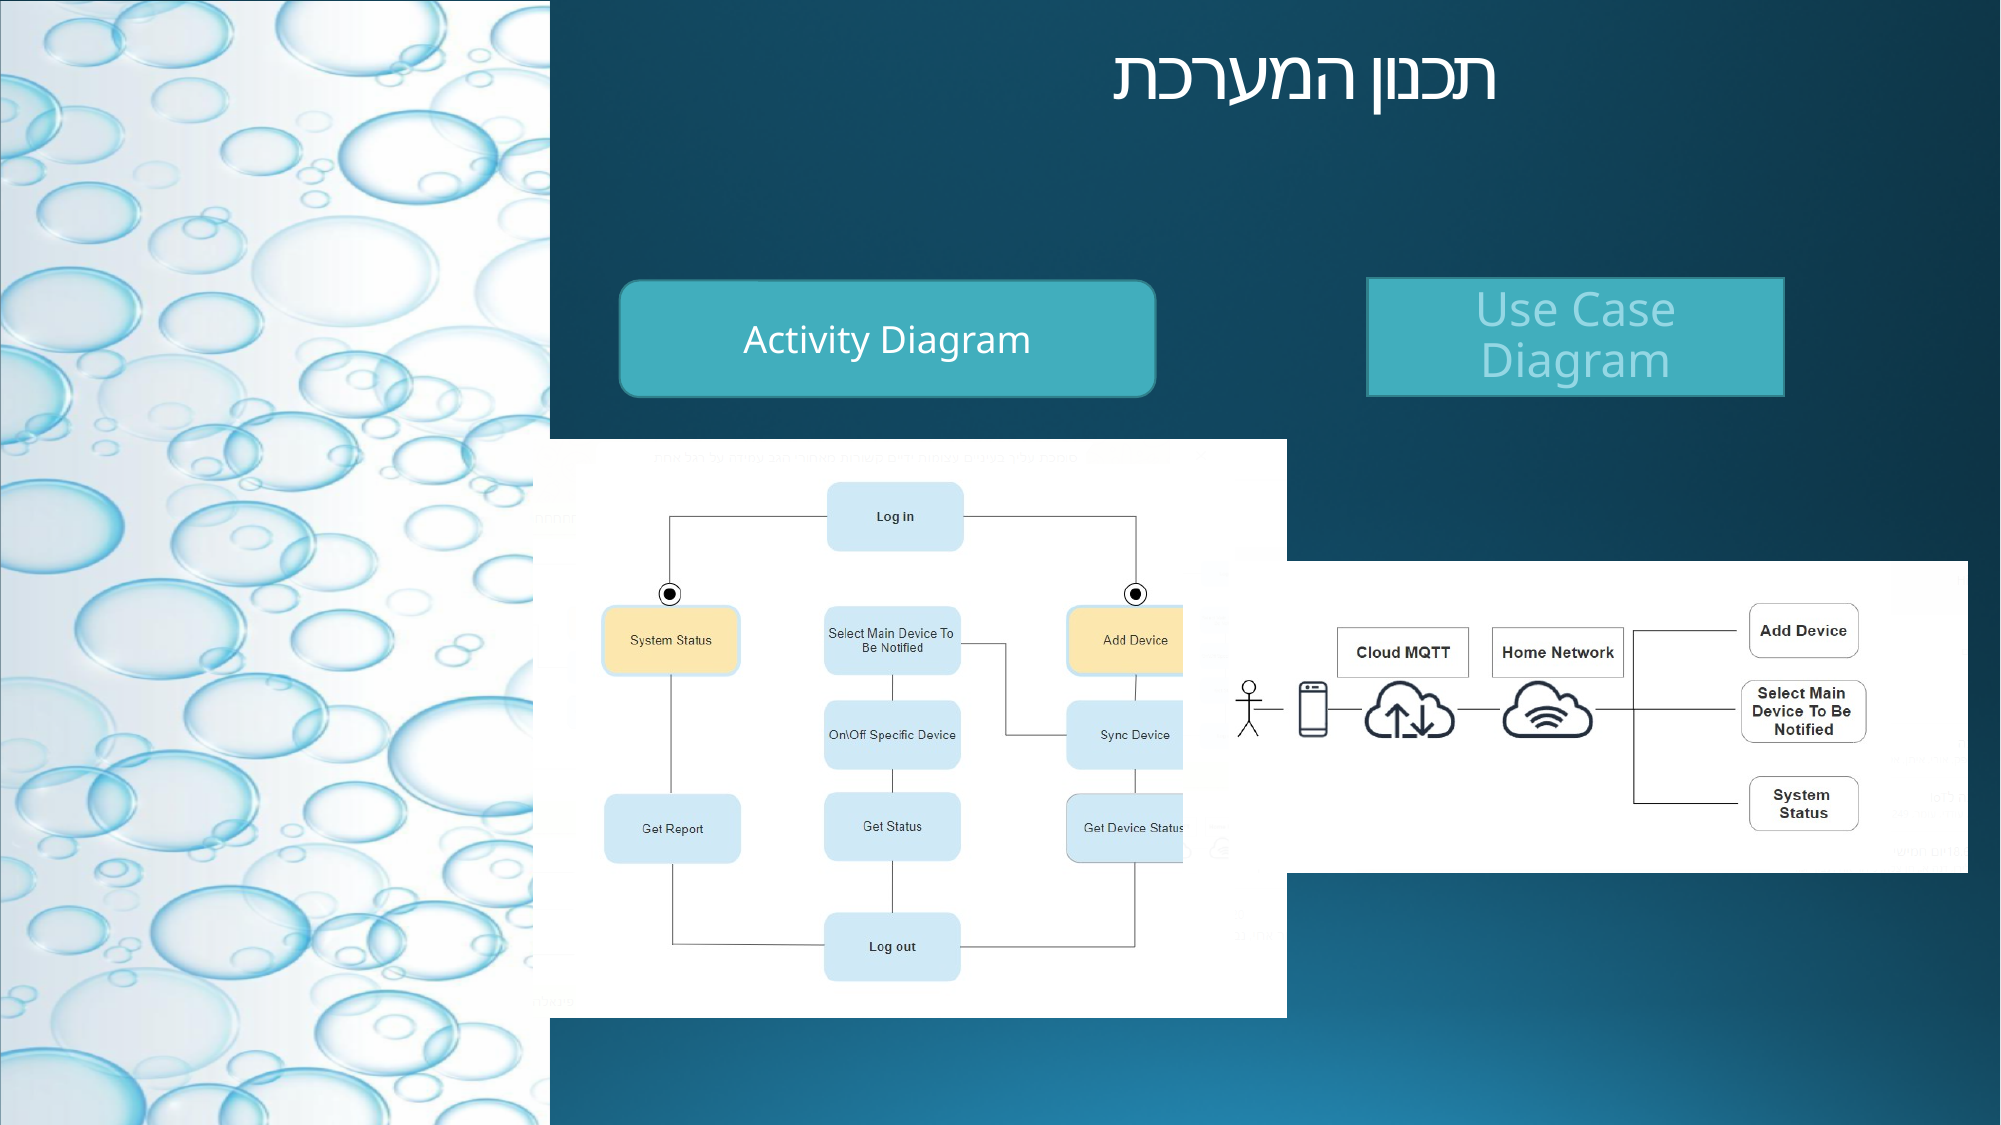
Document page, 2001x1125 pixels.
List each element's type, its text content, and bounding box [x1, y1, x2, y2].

picture [0, 0, 2001, 1125]
subtitle Use Case Diagram [1366, 277, 1785, 397]
text_box Activity Diagram [618, 279, 1157, 399]
title תכנון המערכת [533, 27, 2000, 187]
